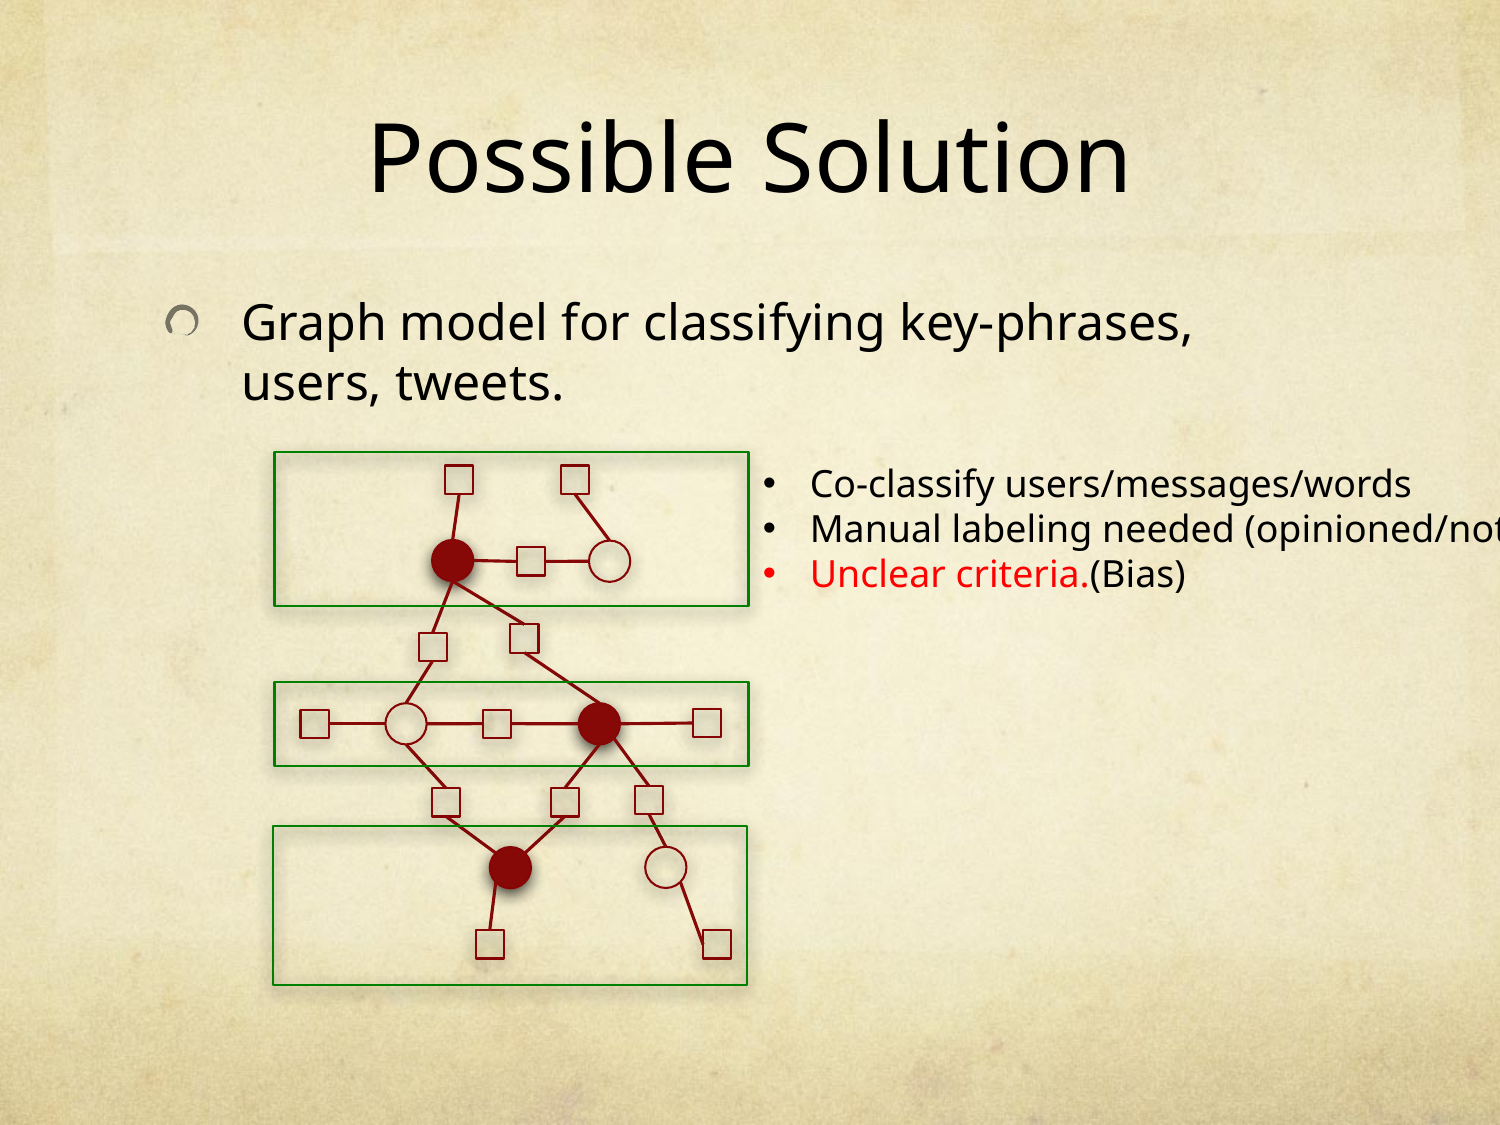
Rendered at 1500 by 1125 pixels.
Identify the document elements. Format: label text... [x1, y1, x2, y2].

picture [0, 0, 1500, 1125]
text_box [272, 451, 750, 986]
text_box Co-classify users/messages/words Manual labeling needed (opinioned/not) Unclear criteria.(Bias) [759, 452, 1500, 603]
title Possible Solution [150, 82, 1350, 225]
list Graph model for classifying key-phrases, users, tweets. [150, 282, 1350, 949]
picture [165, 304, 200, 337]
